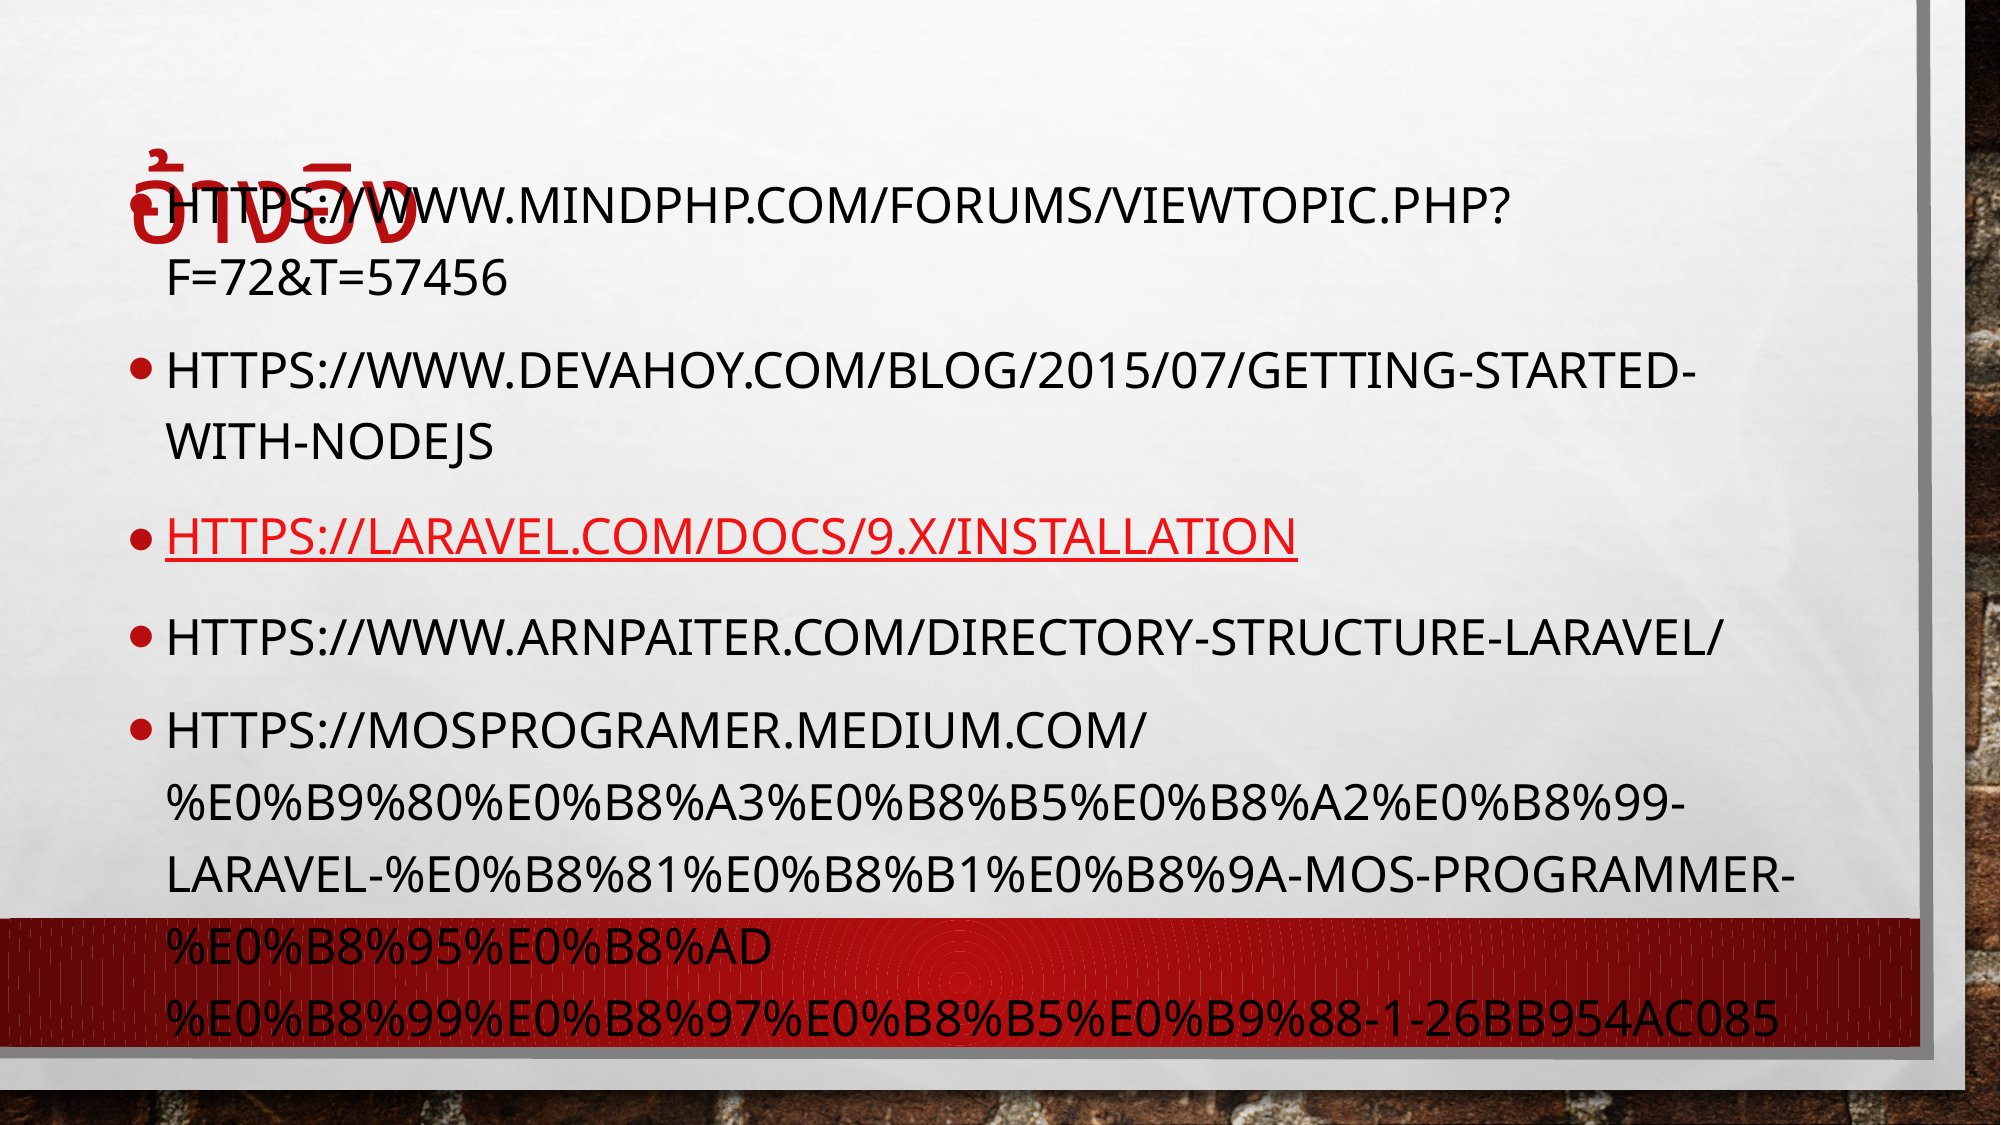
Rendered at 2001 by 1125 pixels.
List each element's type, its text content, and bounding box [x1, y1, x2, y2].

picture [0, 0, 2000, 1125]
list https://www.mindphp.com/forums/viewtopic.php?f=72&t=57456 https://www.devahoy.com/blog/2015/07/getting-started-with-nodejs https://laravel.com/docs/9.x/installation https://www.arnpaiter.com/directory-structure-laravel/ https://mosprogramer.medium.com/%E0%B9%80%E0%B8%A3%E0%B8%B5%E0%B8%A2%E0%B8%99-laravel-%E0%B8%81%E0%B8%B1%E0%B8%9A-mos-programmer-%E0%B8%95%E0%B8%AD%E0%B8%99%E0%B8%97%E0%B8%B5%E0%B9%88-1-26bb954ac085 [112, 378, 1818, 922]
title อ้างอิง [112, 112, 1818, 302]
